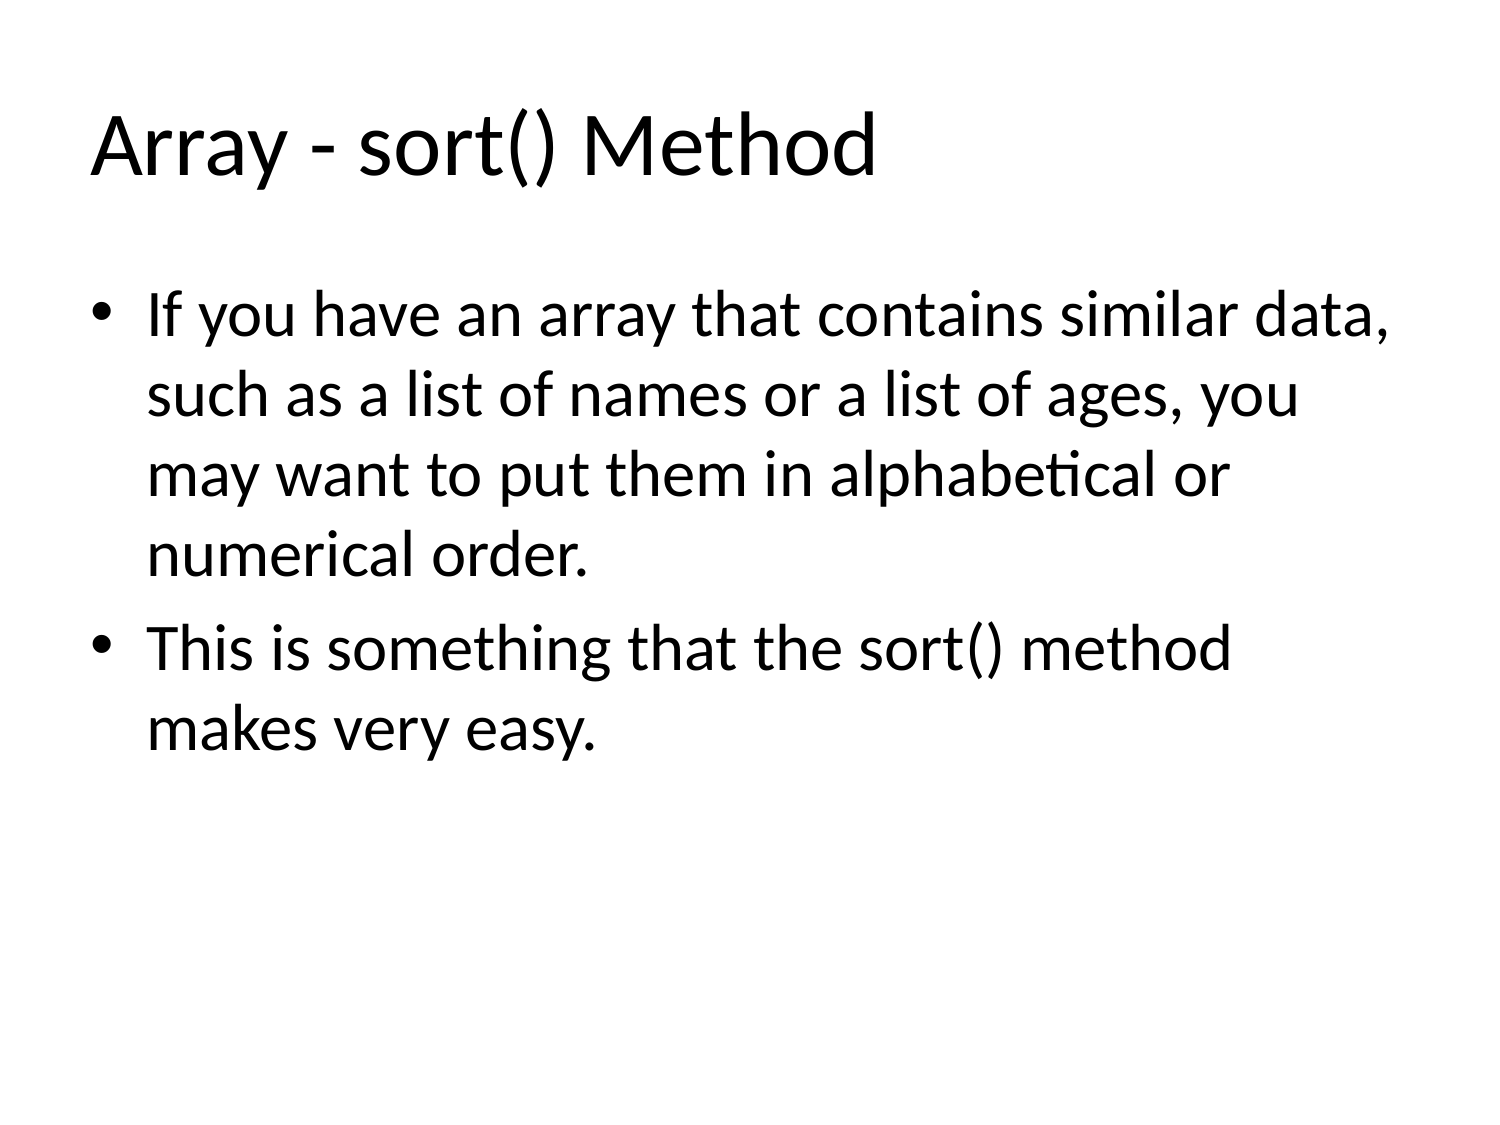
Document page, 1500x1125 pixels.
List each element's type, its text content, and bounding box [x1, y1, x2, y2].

title Array - sort() Method [75, 45, 1425, 233]
list If you have an array that contains similar data, such as a list of names or a list of ages, you may want to put them in alphabetical or numerical order. This is something that the sort() method makes very easy. [75, 262, 1425, 1005]
